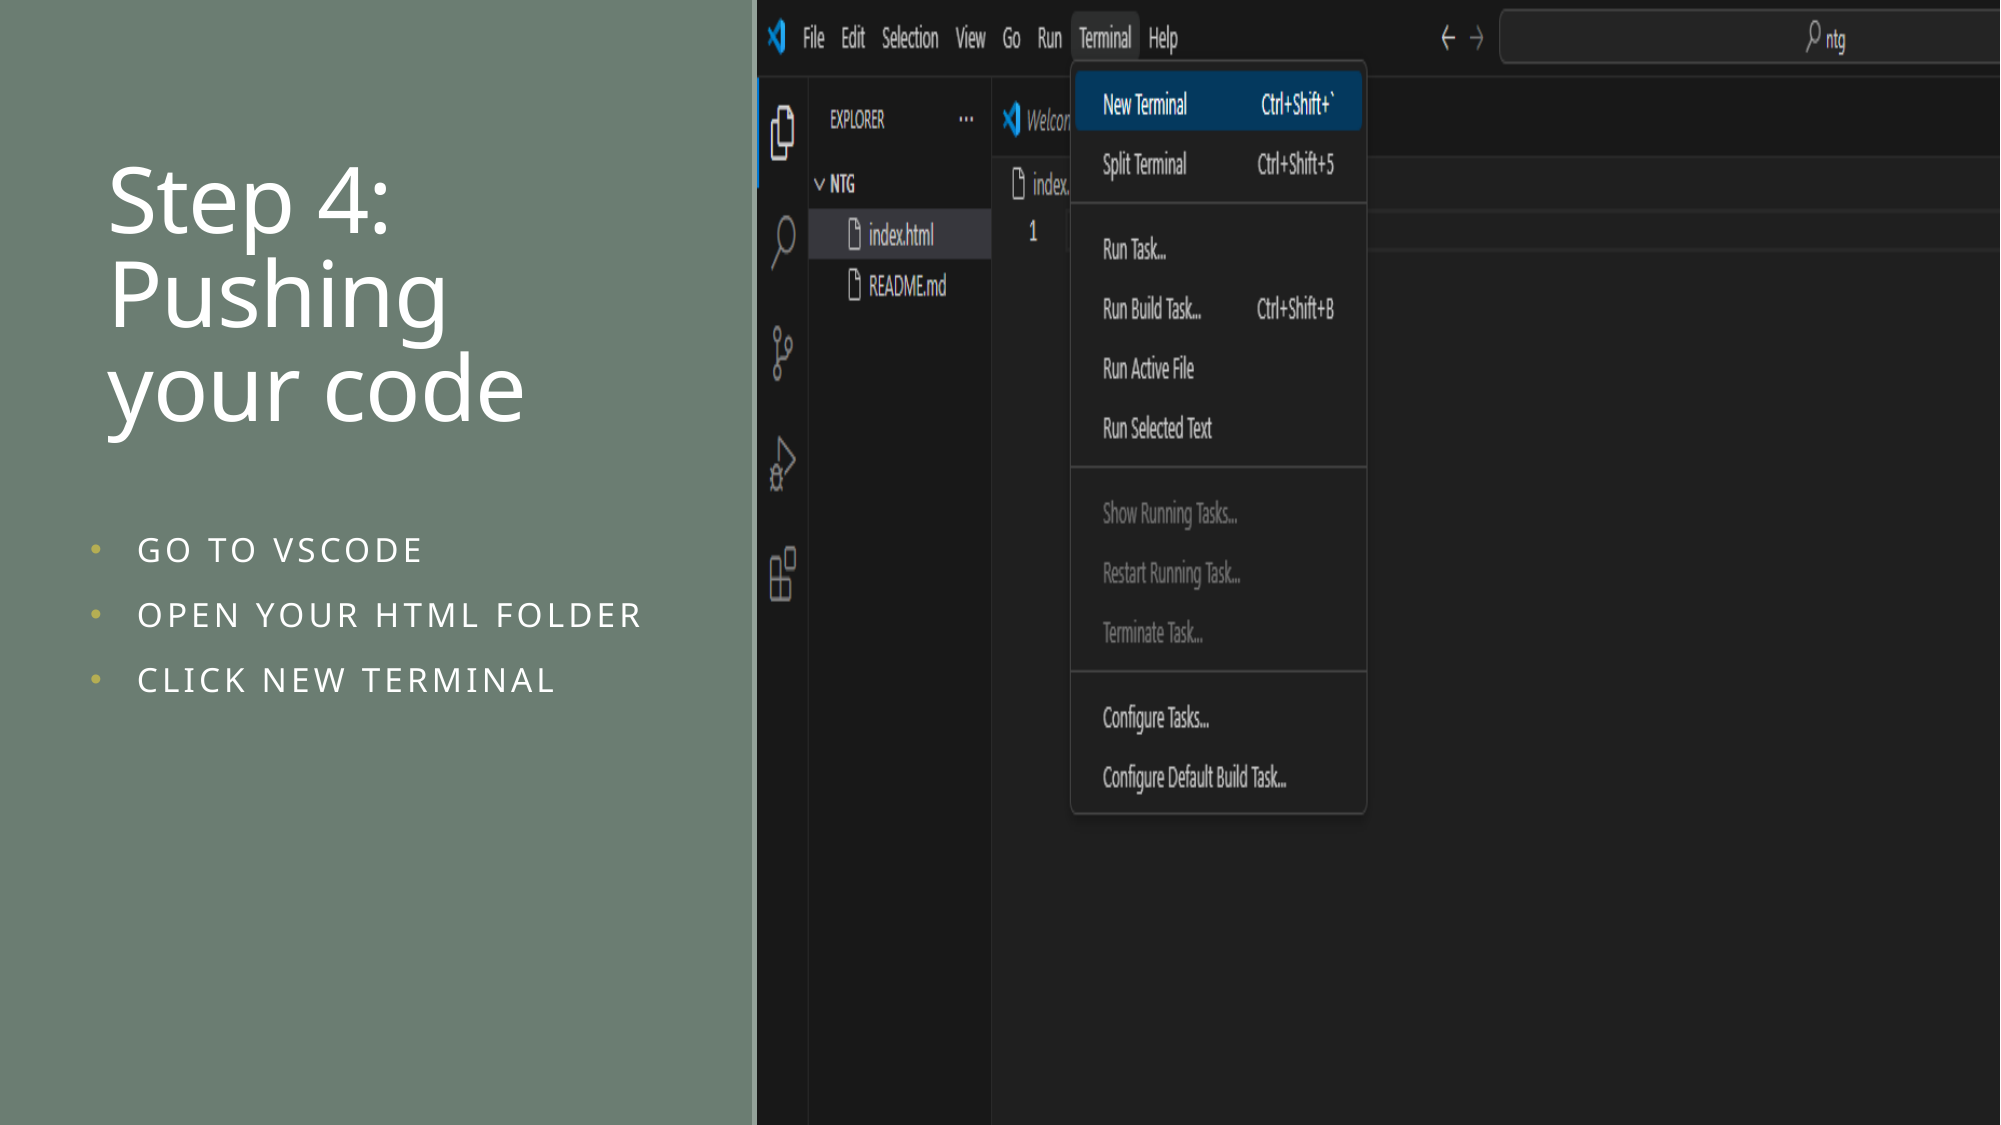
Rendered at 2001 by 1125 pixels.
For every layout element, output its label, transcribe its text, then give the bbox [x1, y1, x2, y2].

text_box [751, 0, 756, 710]
text_box Step 4: Pushing your code [75, 104, 676, 456]
picture [757, 0, 2000, 1125]
text_box [0, 0, 751, 1125]
text_box [751, 723, 755, 1125]
text_box Go to Vscode Open your html folder Click new terminal [75, 456, 676, 1072]
